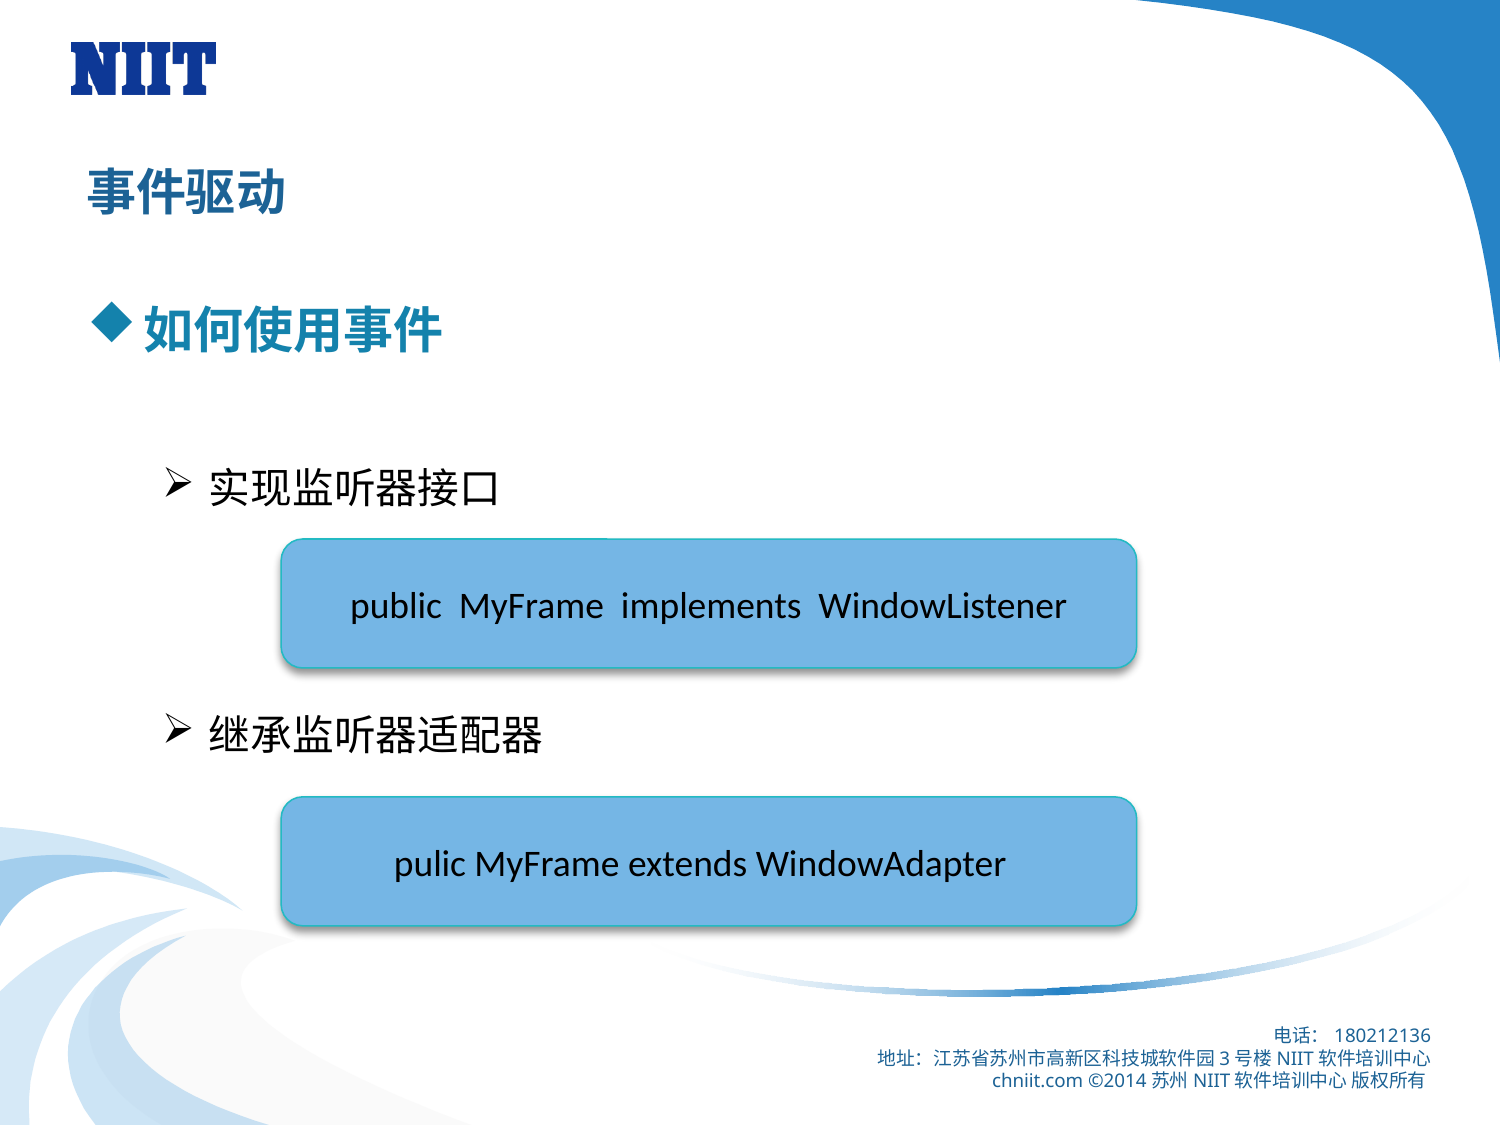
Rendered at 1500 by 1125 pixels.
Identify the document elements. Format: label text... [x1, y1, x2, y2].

text_box pulic MyFrame extends WindowAdapter [280, 796, 1138, 927]
text_box public MyFrame implements WindowListener [280, 538, 1138, 669]
picture [71, 42, 216, 95]
list 如何使用事件 实现监听器接口 继承监听器适配器 [72, 291, 1425, 983]
title 事件驱动 [71, 131, 1422, 250]
